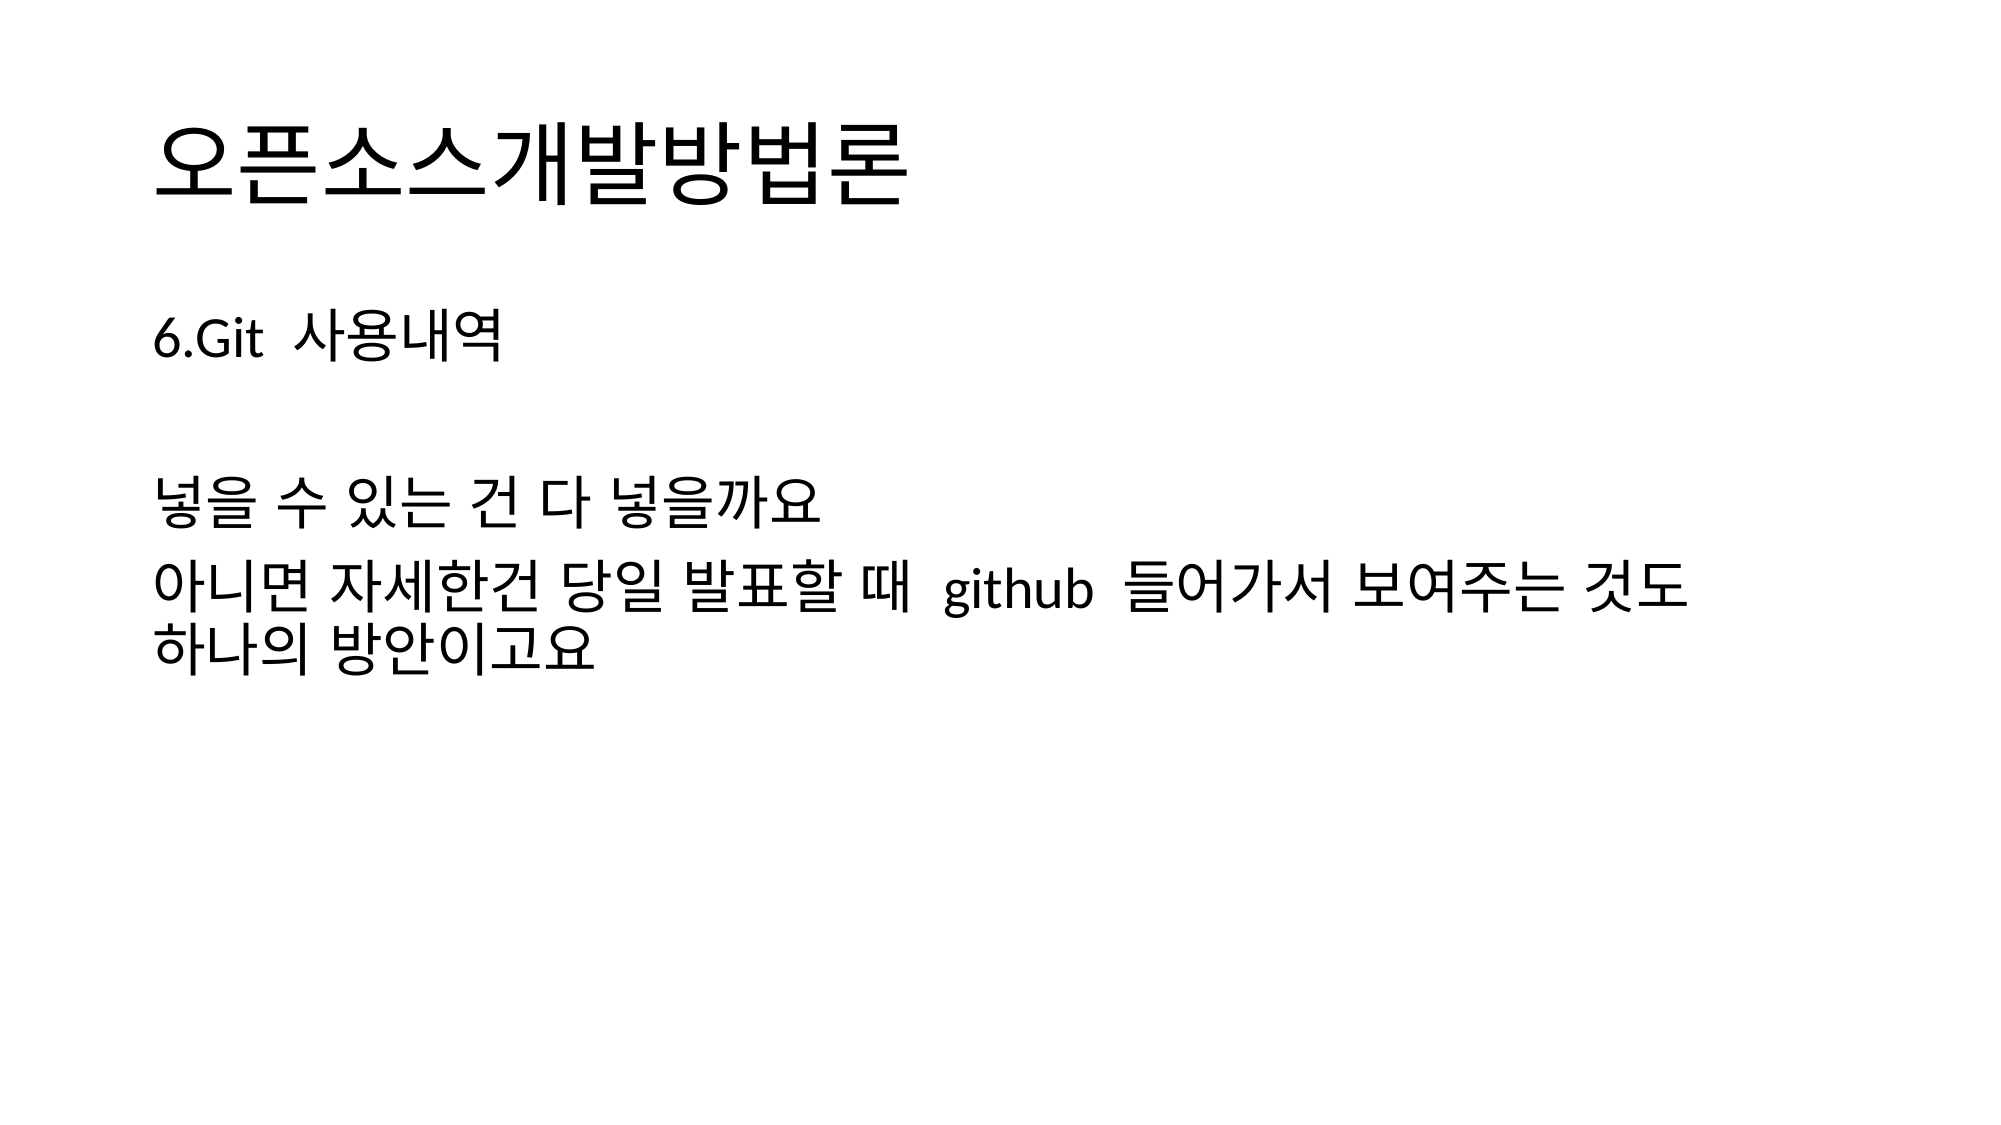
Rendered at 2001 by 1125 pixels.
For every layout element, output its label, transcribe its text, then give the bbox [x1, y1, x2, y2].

list 6.Git 사용내역 넣을 수 있는 건 다 넣을까요 아니면 자세한건 당일 발표할 때 github 들어가서 보여주는 것도 하나의 방안이고요 [137, 299, 1863, 1014]
title 오픈소스개발방법론 [137, 59, 1863, 278]
